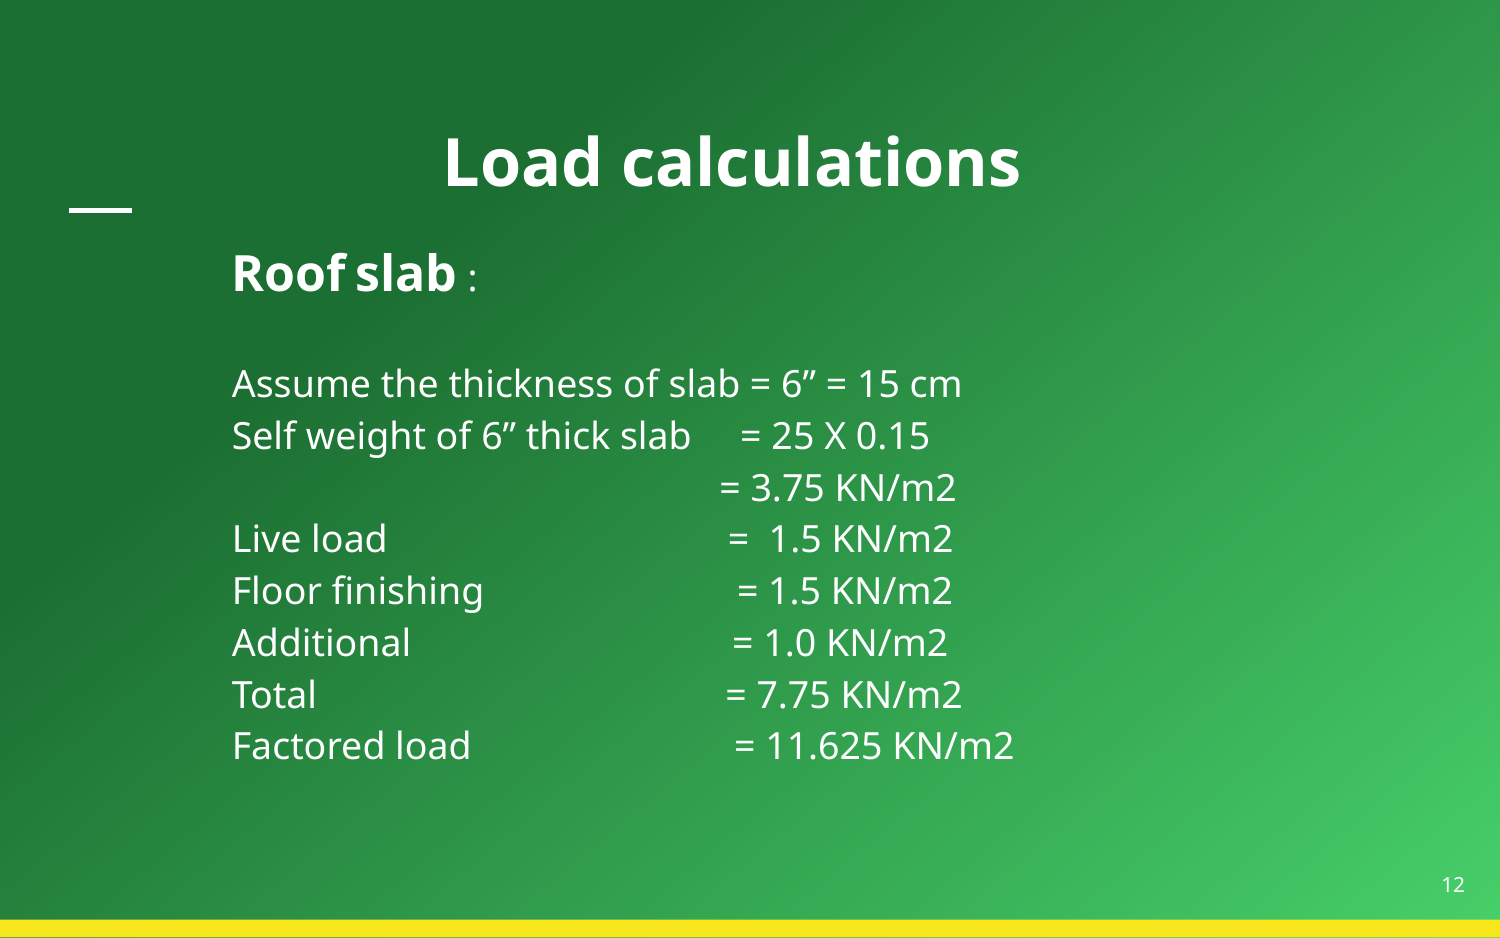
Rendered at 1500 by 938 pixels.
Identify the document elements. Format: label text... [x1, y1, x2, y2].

list Roof slab : Assume the thickness of slab = 6” = 15 cm Self weight of 6” thick slab = 25 X 0.15 = 3.75 KN/m2 Live load = 1.5 KN/m2 Floor finishing = 1.5 KN/m2 Additional = 1.0 KN/m2 Total = 7.75 KN/m2 Factored load = 11.625 KN/m2 [198, 217, 1500, 881]
slide_number 12 [1389, 849, 1480, 922]
title Load calculations [48, 24, 1449, 186]
